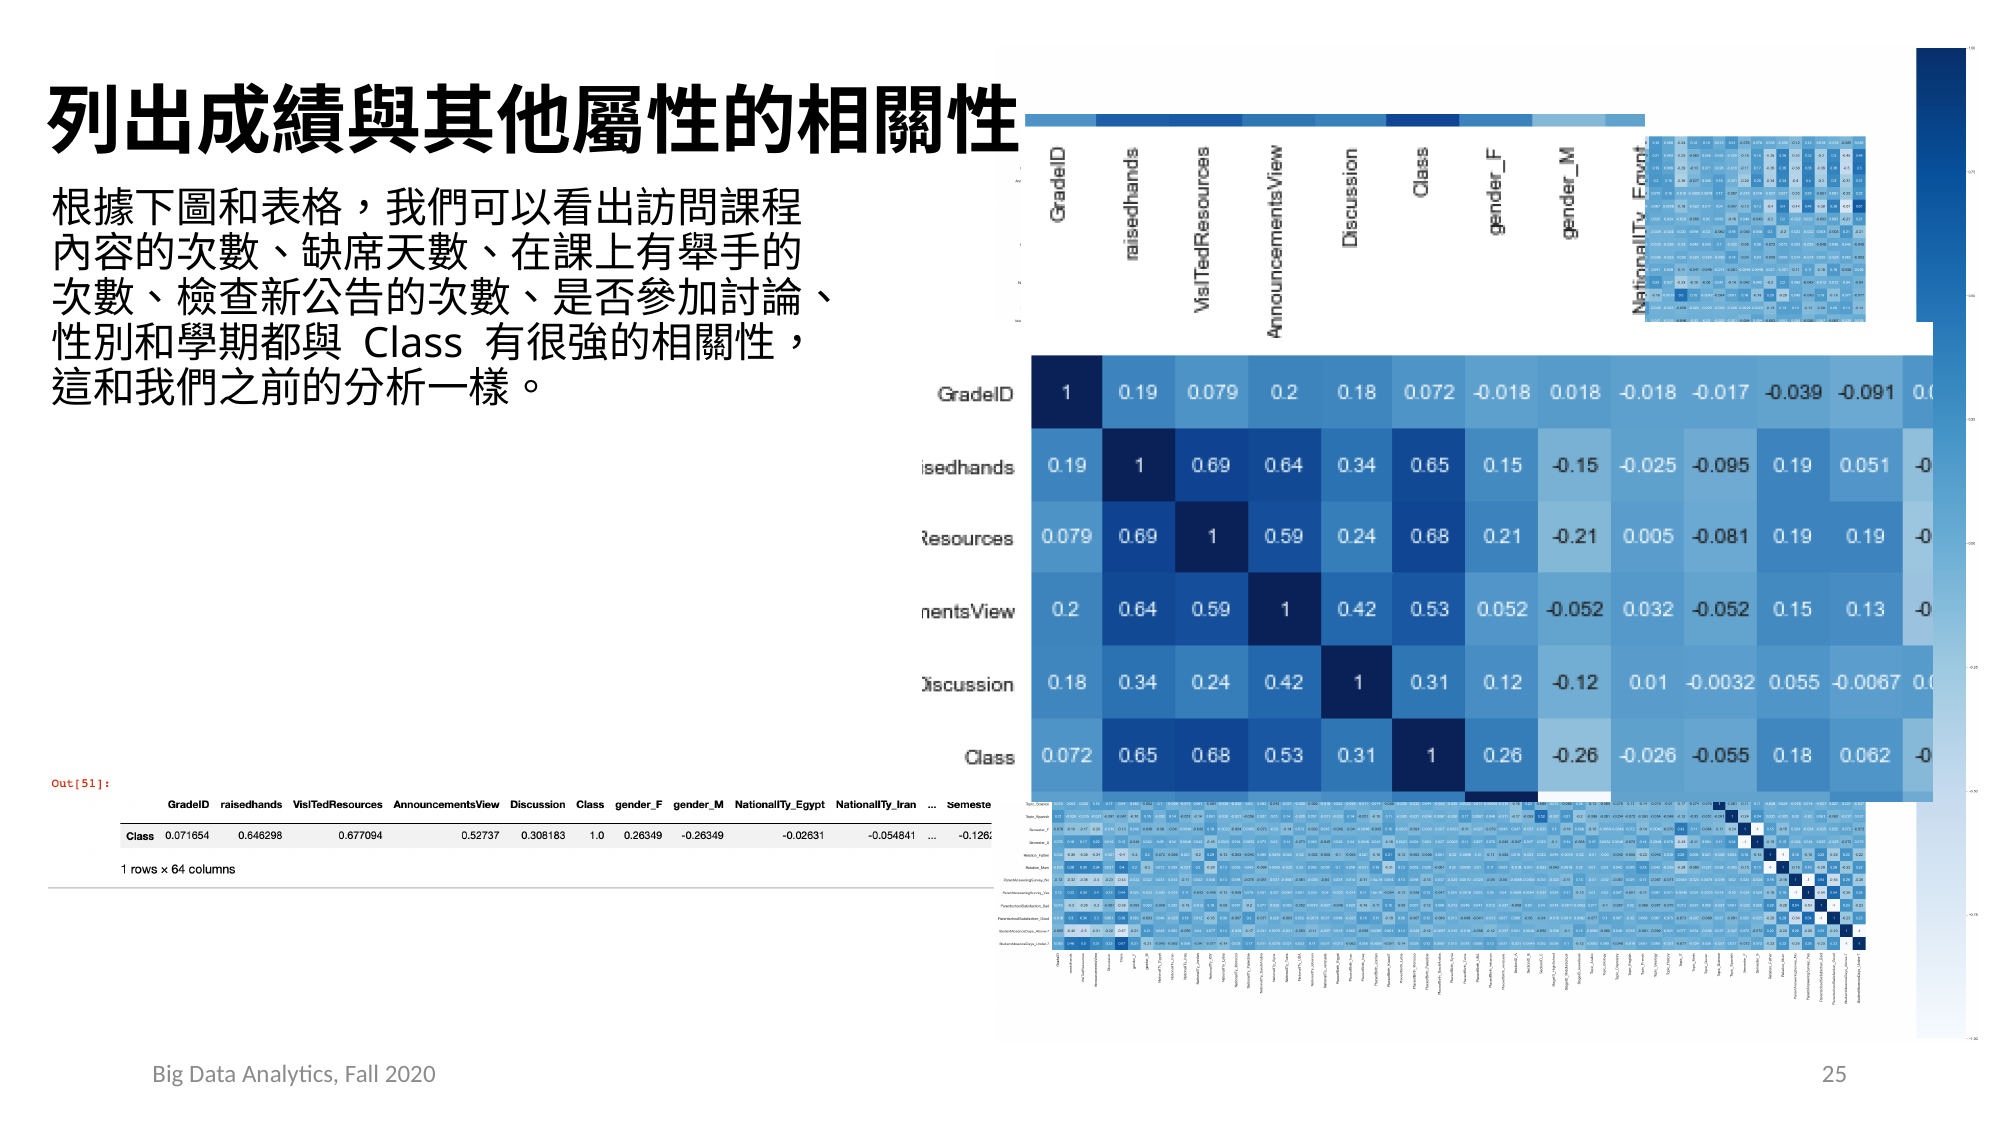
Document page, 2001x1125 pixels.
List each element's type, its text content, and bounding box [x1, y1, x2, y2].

title 列出成績與其他屬性的相關性 [31, 68, 995, 179]
picture [995, 44, 1980, 1043]
picture [48, 778, 994, 889]
text_box 根據下圖和表格，我們可以看出訪問課程內容的次數、缺席天數、在課上有舉手的次數、檢查新公告的次數、是否參加討論、性別和學期都與 Class 有很強的相關性，這和我們之前的分析一樣。 [36, 179, 844, 879]
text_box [922, 114, 1933, 803]
slide_number 25 [1412, 1043, 1863, 1103]
slide_number Big Data Analytics, Fall 2020 [137, 1042, 588, 1103]
